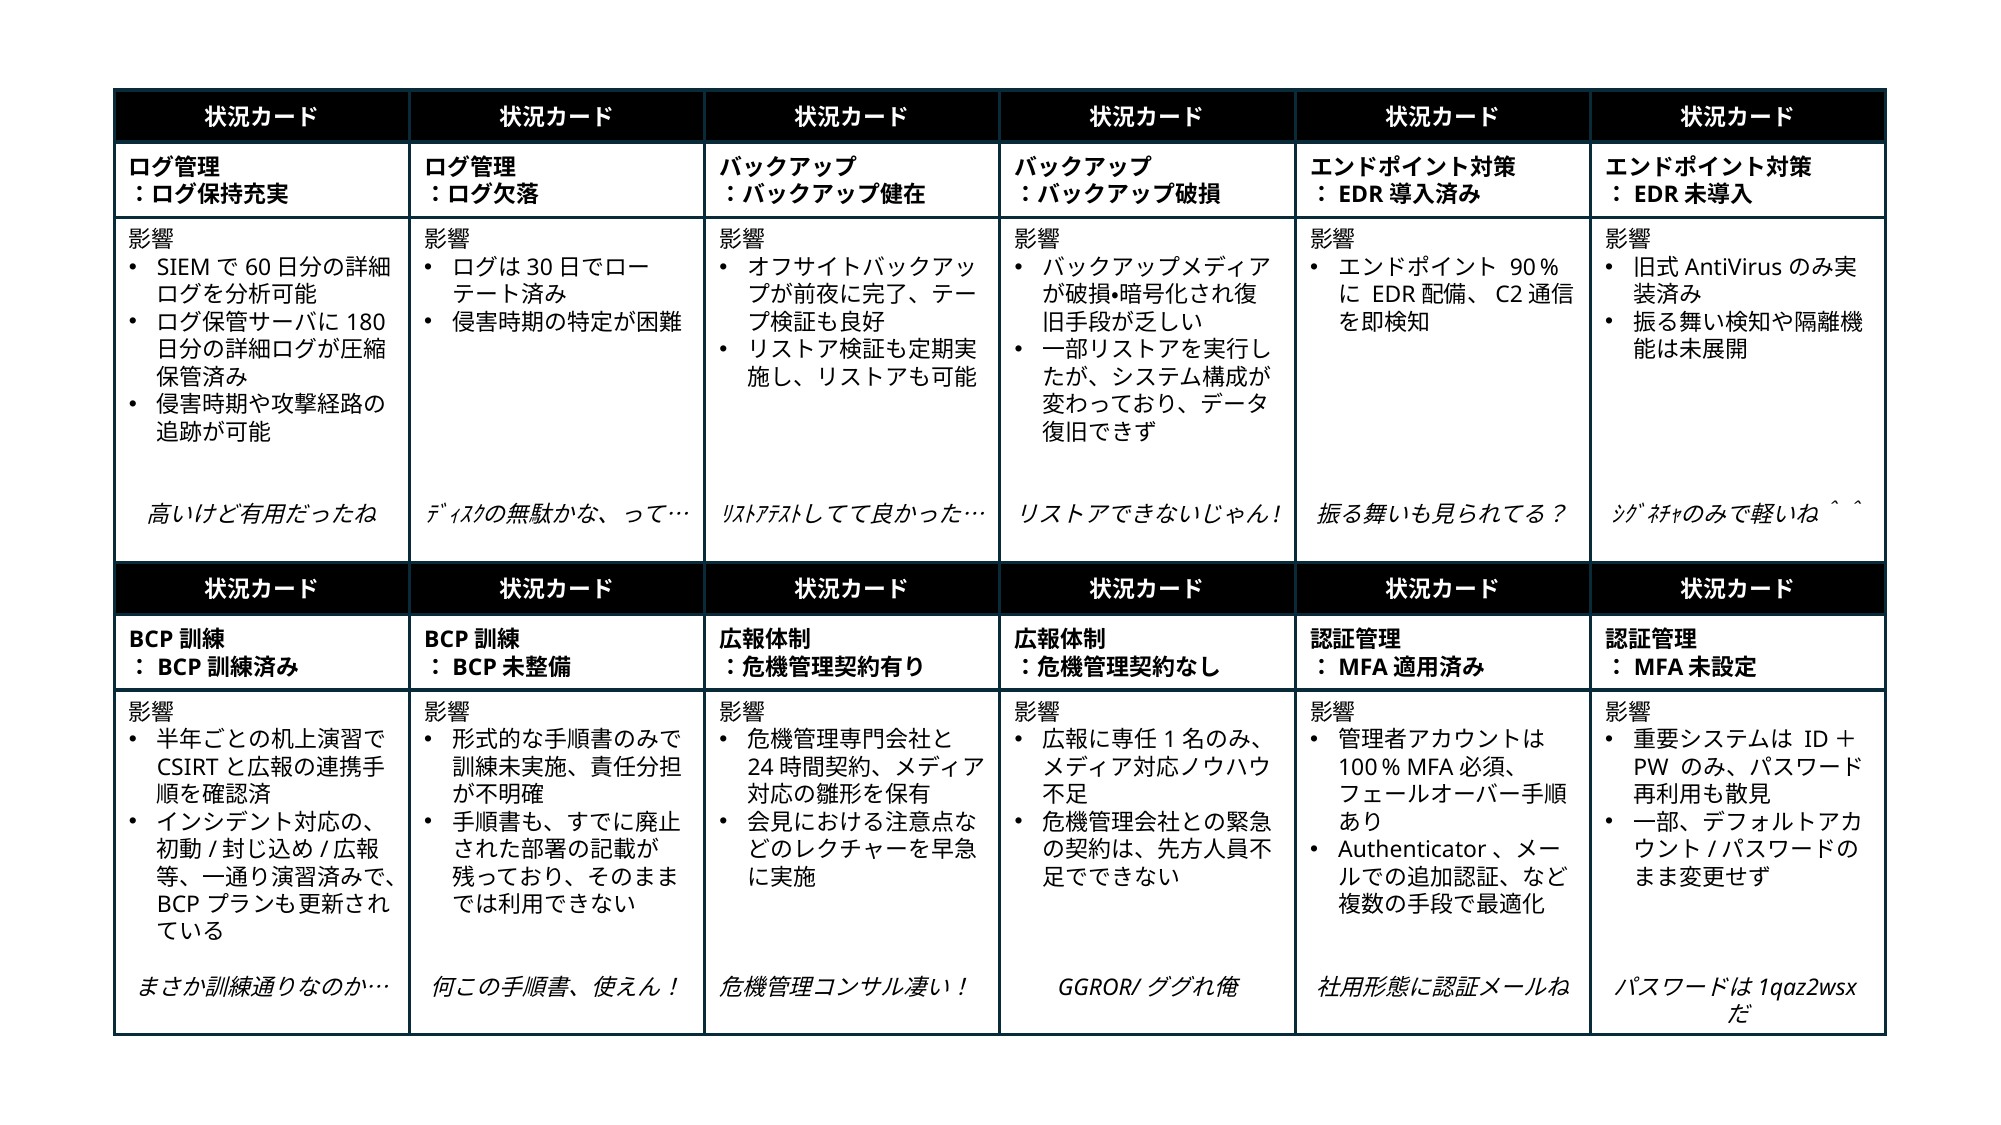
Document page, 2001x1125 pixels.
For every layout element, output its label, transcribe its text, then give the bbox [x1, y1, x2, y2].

text_box 影響 管理者アカウントは 100 % MFA必須、フェールオーバー手順あり Authenticator、メールでの追加認証、など複数の手段で最適化 社用形態に認証メールね [1294, 689, 1589, 1036]
text_box 広報体制 ：危機管理契約有り [703, 613, 998, 689]
text_box 状況カード [408, 88, 703, 140]
text_box 認証管理 ：MFA適用済み [1294, 613, 1589, 689]
text_box 影響 広報に専任1名のみ、メディア対応ノウハウ不足 危機管理会社との緊急の契約は、先方人員不足でできない GGROR/ググれ俺 [998, 689, 1294, 1036]
text_box ログ管理 ：ログ欠落 [408, 140, 703, 216]
text_box 状況カード [113, 88, 408, 140]
text_box エンドポイント対策 ：EDR未導入 [1589, 140, 1887, 216]
text_box 状況カード [998, 561, 1294, 613]
text_box 影響 エンドポイント 90 % に EDR配備、C2通信を即検知 振る舞いも見られてる？ [1294, 216, 1589, 561]
text_box バックアップ ：バックアップ破損 [998, 140, 1294, 216]
text_box 状況カード [703, 561, 998, 613]
text_box バックアップ ：バックアップ健在 [703, 140, 998, 216]
text_box 影響 旧式AntiVirusのみ実装済み 振る舞い検知や隔離機能は未展開 ｼｸﾞﾈﾁｬのみで軽いね＾＾ [1589, 216, 1887, 561]
text_box 状況カード [1589, 88, 1887, 140]
text_box 状況カード [113, 561, 408, 613]
text_box 影響 重要システムは ID＋PW のみ、パスワード再利用も散見 一部、デフォルトアカウント/パスワードのまま変更せず パスワードは1qaz2wsxだ [1589, 689, 1887, 1036]
text_box ログ管理 ：ログ保持充実 [113, 140, 408, 216]
text_box 状況カード [1294, 88, 1589, 140]
text_box 状況カード [408, 561, 703, 613]
text_box 影響 オフサイトバックアップが前夜に完了、テープ検証も良好 リストア検証も定期実施し、リストアも可能 ﾘｽﾄｱﾃｽﾄしてて良かった… [703, 216, 998, 561]
text_box エンドポイント対策 ：EDR導入済み [1294, 140, 1589, 216]
text_box 状況カード [1294, 561, 1589, 613]
text_box 影響 半年ごとの机上演習でCSIRTと広報の連携手順を確認済 インシデント対応の、初動/封じ込め/広報 等、一通り演習済みで、BCPプランも更新されている まさか訓練通りなのか… [113, 689, 408, 1036]
text_box 広報体制 ：危機管理契約なし [998, 613, 1294, 689]
text_box 状況カード [703, 88, 998, 140]
text_box 影響 ログは30日でローテート済み 侵害時期の特定が困難 ﾃﾞｨｽｸの無駄かな、って… [408, 216, 703, 561]
text_box BCP訓練 ：BCP未整備 [408, 613, 703, 689]
text_box 状況カード [998, 88, 1294, 140]
text_box BCP訓練 ：BCP訓練済み [113, 613, 408, 689]
text_box 状況カード [1589, 561, 1887, 613]
text_box 影響 SIEMで60日分の詳細ログを分析可能 ログ保管サーバに180日分の詳細ログが圧縮保管済み 侵害時期や攻撃経路の追跡が可能 高いけど有用だったね [113, 216, 408, 561]
text_box 認証管理 ：MFA未設定 [1589, 613, 1887, 689]
text_box 影響 形式的な手順書のみで訓練未実施、責任分担が不明確 手順書も、すでに廃止された部署の記載が残っており、そのままでは利用できない 何この手順書、使えん！ [408, 689, 703, 1036]
text_box 影響 バックアップメディアが破損・暗号化され復旧手段が乏しい 一部リストアを実行したが、システム構成が変わっており、データ復旧できず リストアできないじゃん! [998, 216, 1294, 561]
text_box 影響 危機管理専門会社と24時間契約、メディア対応の雛形を保有 会見における注意点などのレクチャーを早急に実施 危機管理コンサル凄い！ [703, 689, 998, 1036]
